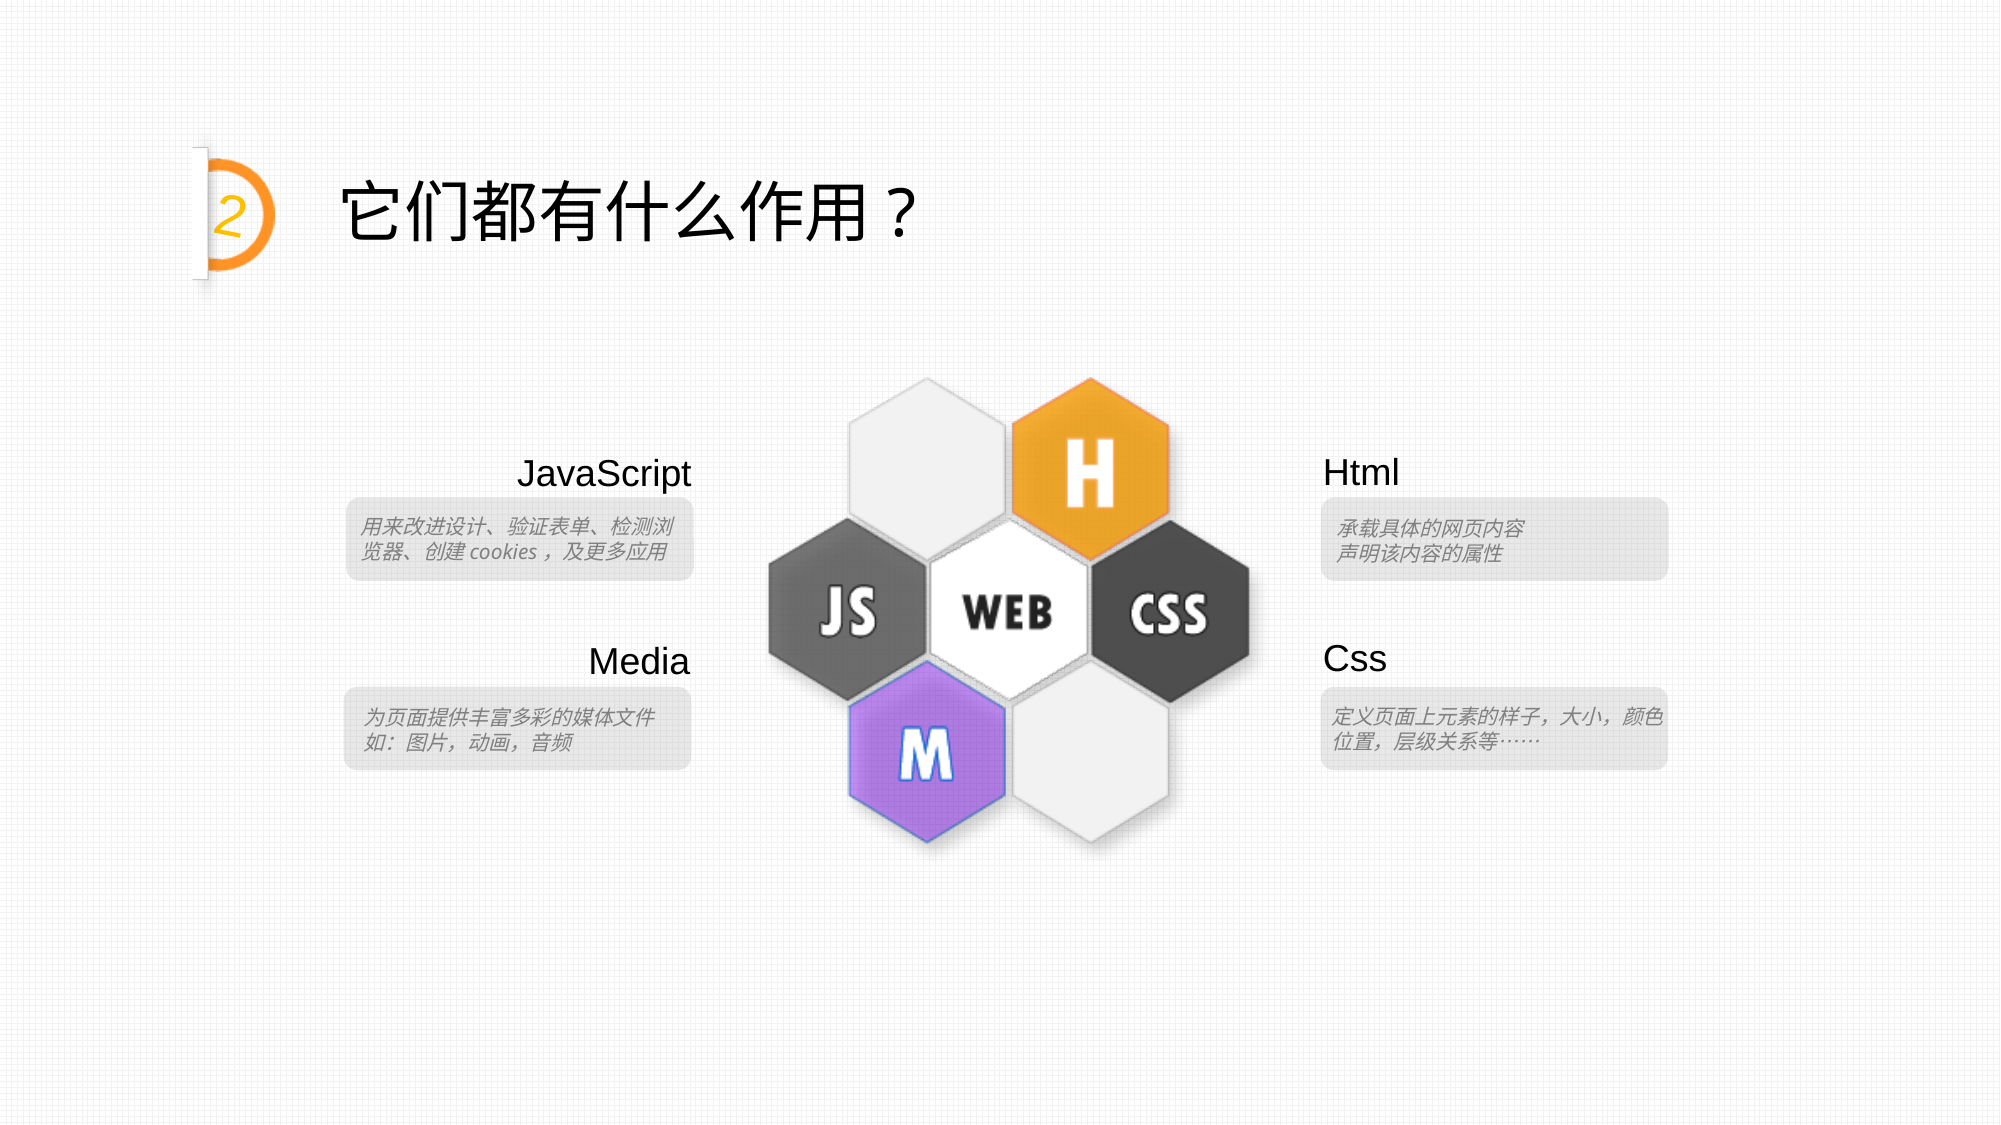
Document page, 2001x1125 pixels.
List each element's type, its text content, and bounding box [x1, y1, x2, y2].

text_box [345, 496, 695, 583]
text_box [1320, 761, 1669, 772]
text_box 为页面提供丰富多彩的媒体文件 如：图片，动画，音频 [348, 697, 673, 762]
text_box 用来改进设计、验证表单、检测浏 览器、创建cookies，及更多应用 [346, 506, 690, 572]
text_box JavaScript [501, 441, 707, 502]
text_box 承载具体的网页内容 声明该内容的属性 [1321, 508, 1542, 573]
text_box Html [1308, 440, 1415, 501]
text_box [342, 685, 693, 772]
picture [759, 371, 1273, 871]
text_box Css [1308, 626, 1403, 687]
text_box Media [573, 629, 705, 690]
picture [129, 121, 275, 315]
text_box 定义页面上元素的样子，大小，颜色 位置，层级关系等…… [1316, 695, 1682, 761]
text_box [1319, 496, 1670, 583]
text_box [1320, 685, 1668, 695]
text_box 它们都有什么作用? [323, 162, 932, 257]
